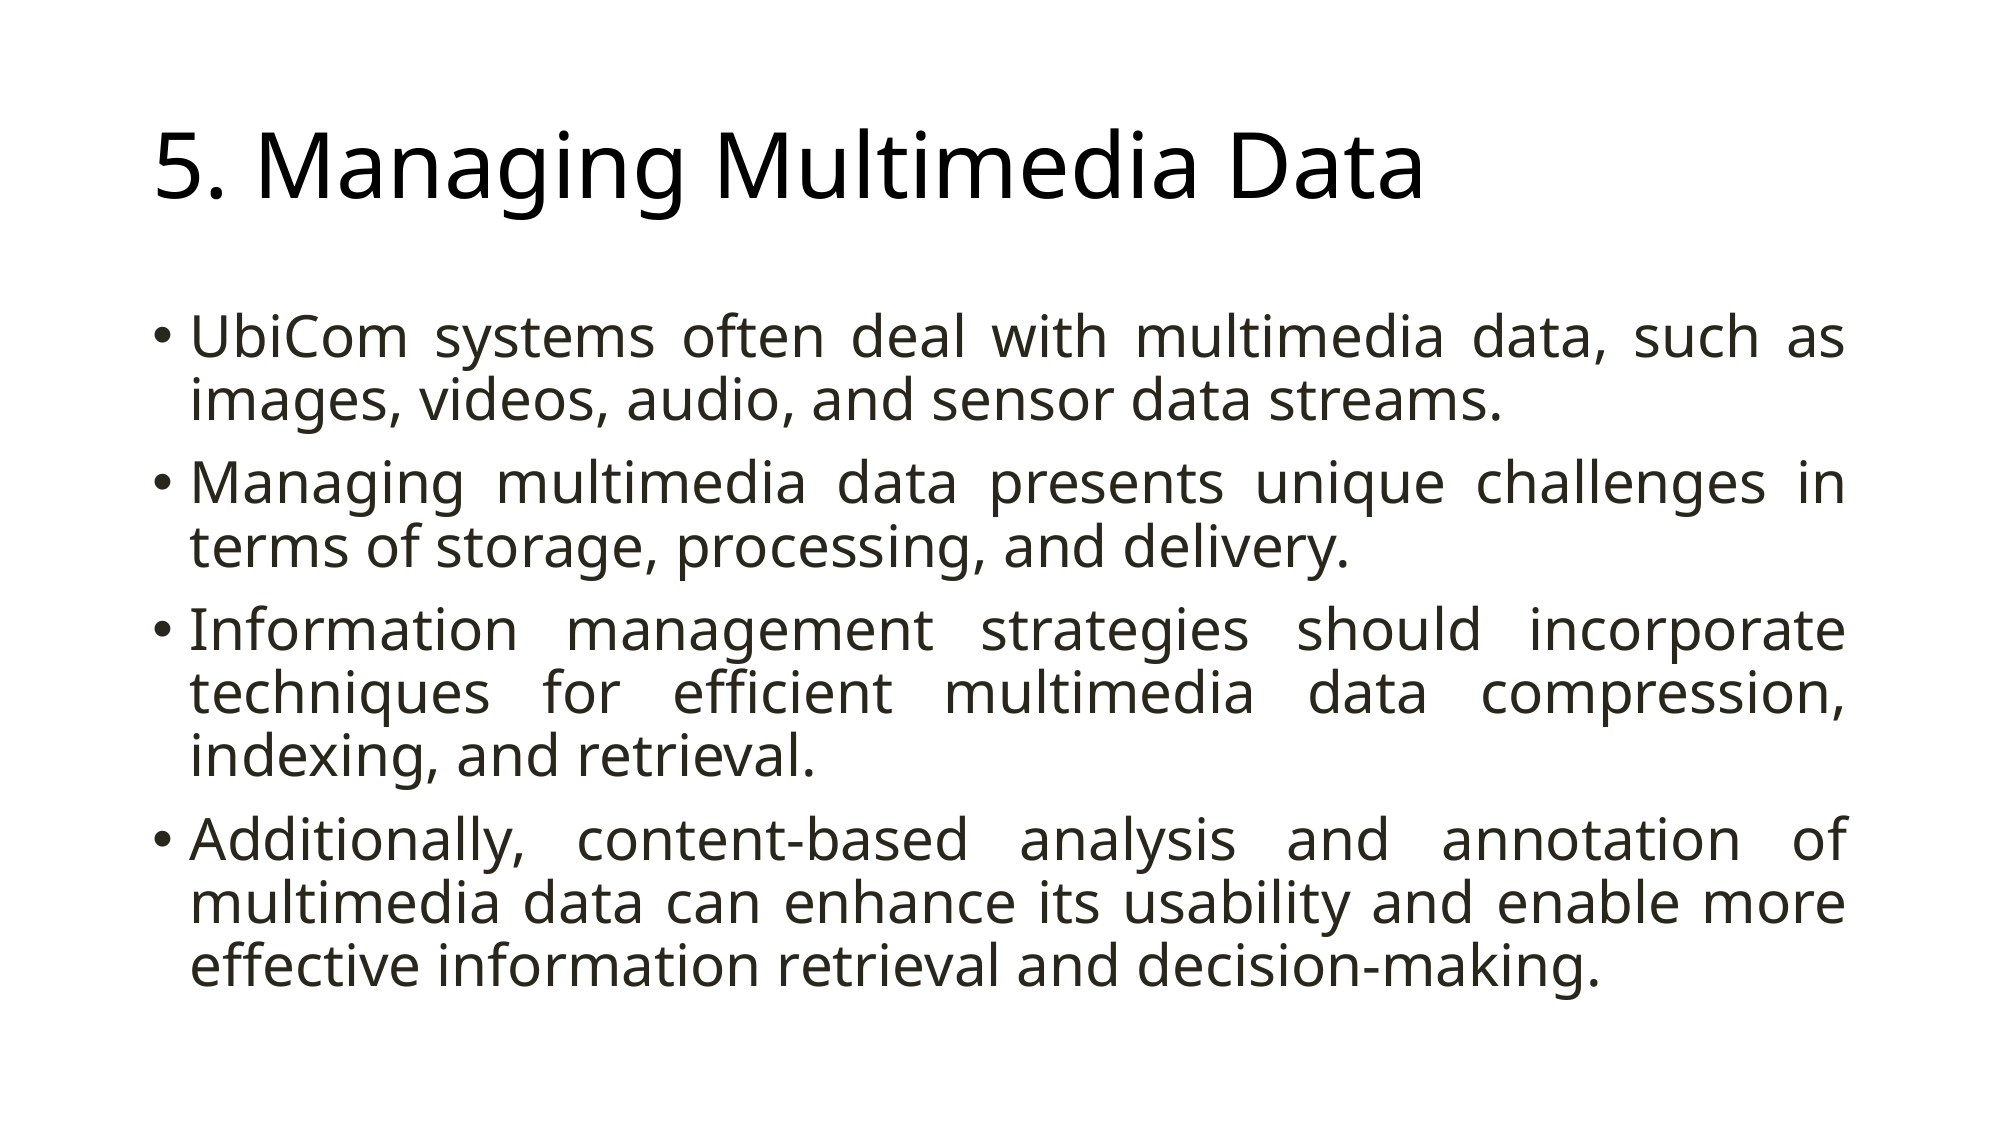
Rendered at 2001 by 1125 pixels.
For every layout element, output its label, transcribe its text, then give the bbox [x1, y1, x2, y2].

title 5. Managing Multimedia Data [137, 59, 1863, 278]
list UbiCom systems often deal with multimedia data, such as images, videos, audio, and sensor data streams. Managing multimedia data presents unique challenges in terms of storage, processing, and delivery. Information management strategies should incorporate techniques for efficient multimedia data compression, indexing, and retrieval. Additionally, content-based analysis and annotation of multimedia data can enhance its usability and enable more effective information retrieval and decision-making. [137, 299, 1863, 1014]
